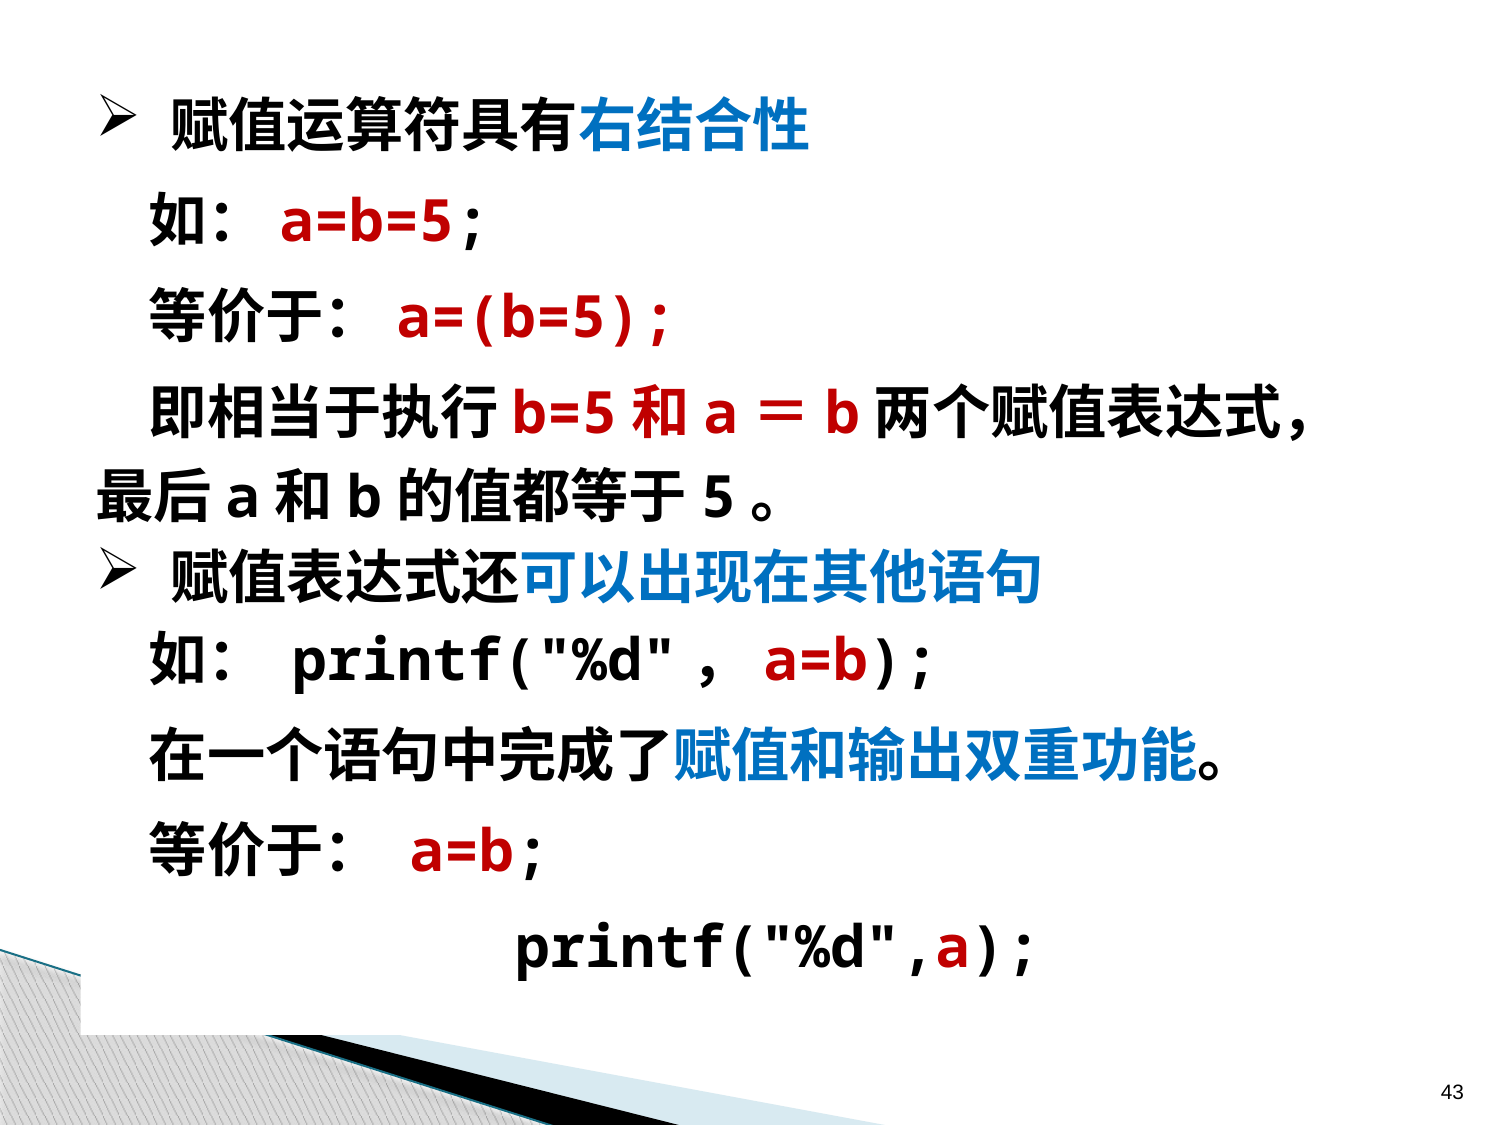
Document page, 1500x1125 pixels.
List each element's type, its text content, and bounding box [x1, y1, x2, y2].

text_box 赋值运算符具有右结合性 如：a=b=5; 等价于：a=(b=5); 即相当于执行b=5和a＝b两个赋值表达式，最后a和b的值都等于5。 赋值表达式还可以出现在其他语句 如： printf("%d"，a=b); 在一个语句中完成了赋值和输出双重功能。 等价于： a=b; printf("%d",a); [80, 66, 1408, 1035]
slide_number 43 [1418, 1051, 1479, 1112]
